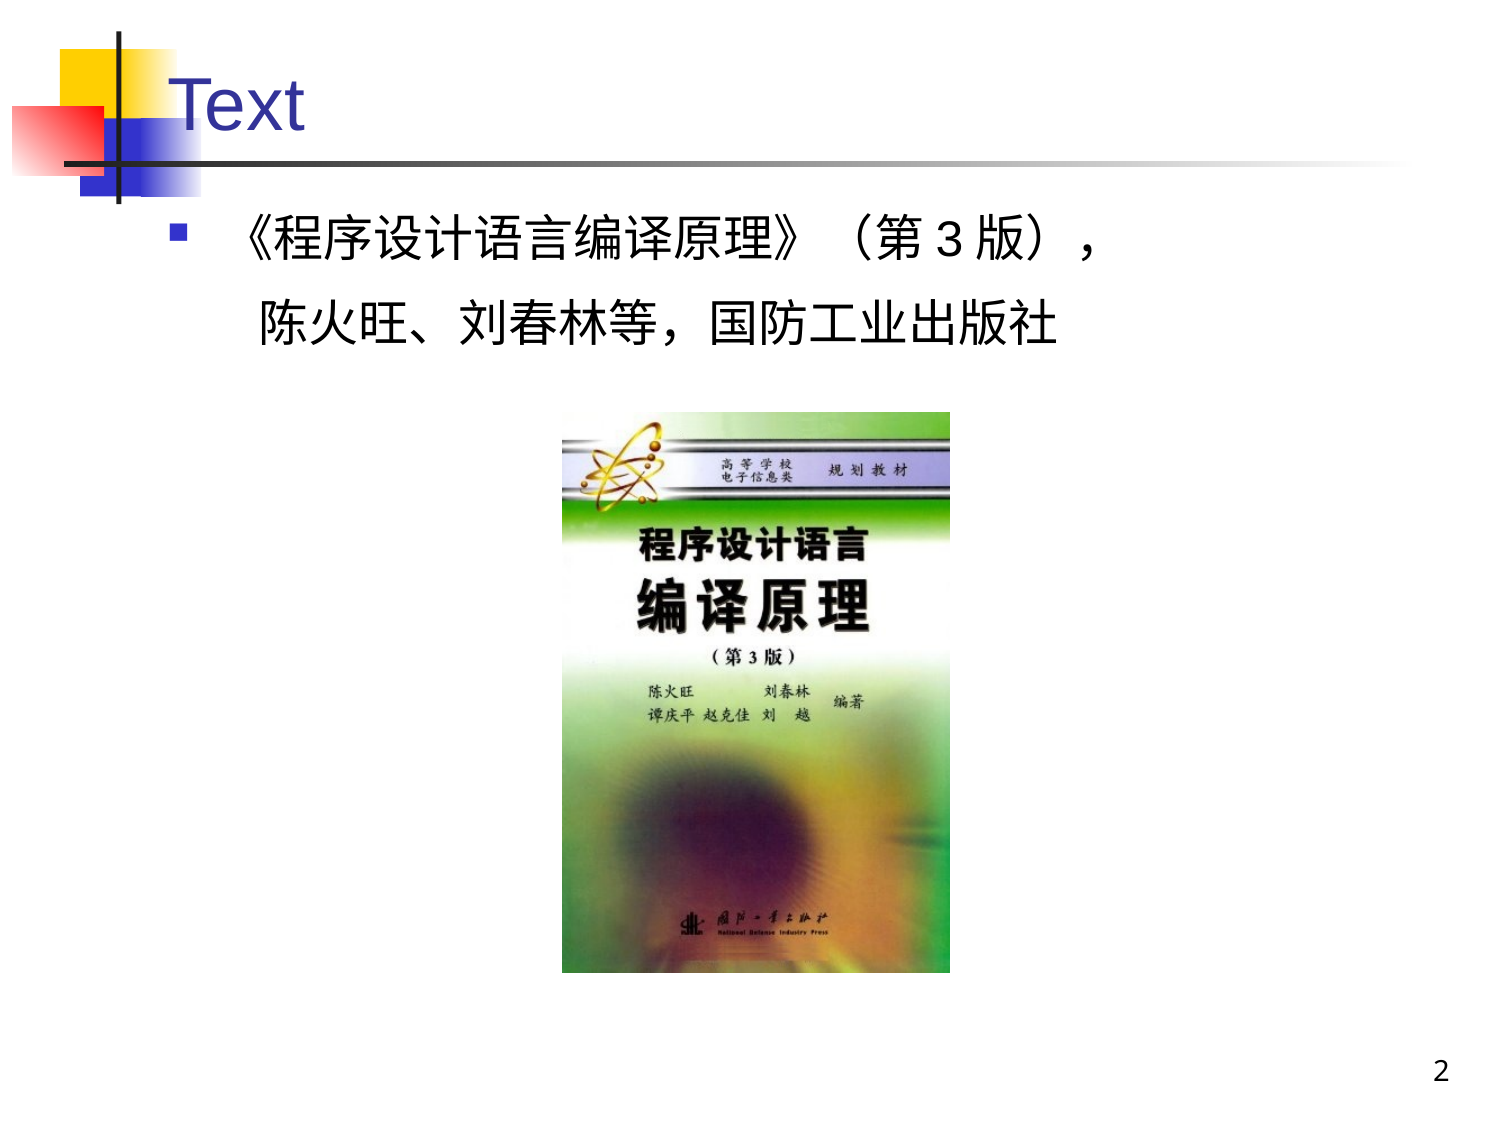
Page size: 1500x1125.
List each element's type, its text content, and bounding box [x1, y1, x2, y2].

title Text [152, 46, 1466, 154]
list 《程序设计语言编译原理》（第3版）， 陈火旺、刘春林等，国防工业出版社 [152, 198, 1463, 1020]
slide_number 2 [1152, 1023, 1466, 1100]
picture [562, 411, 950, 973]
